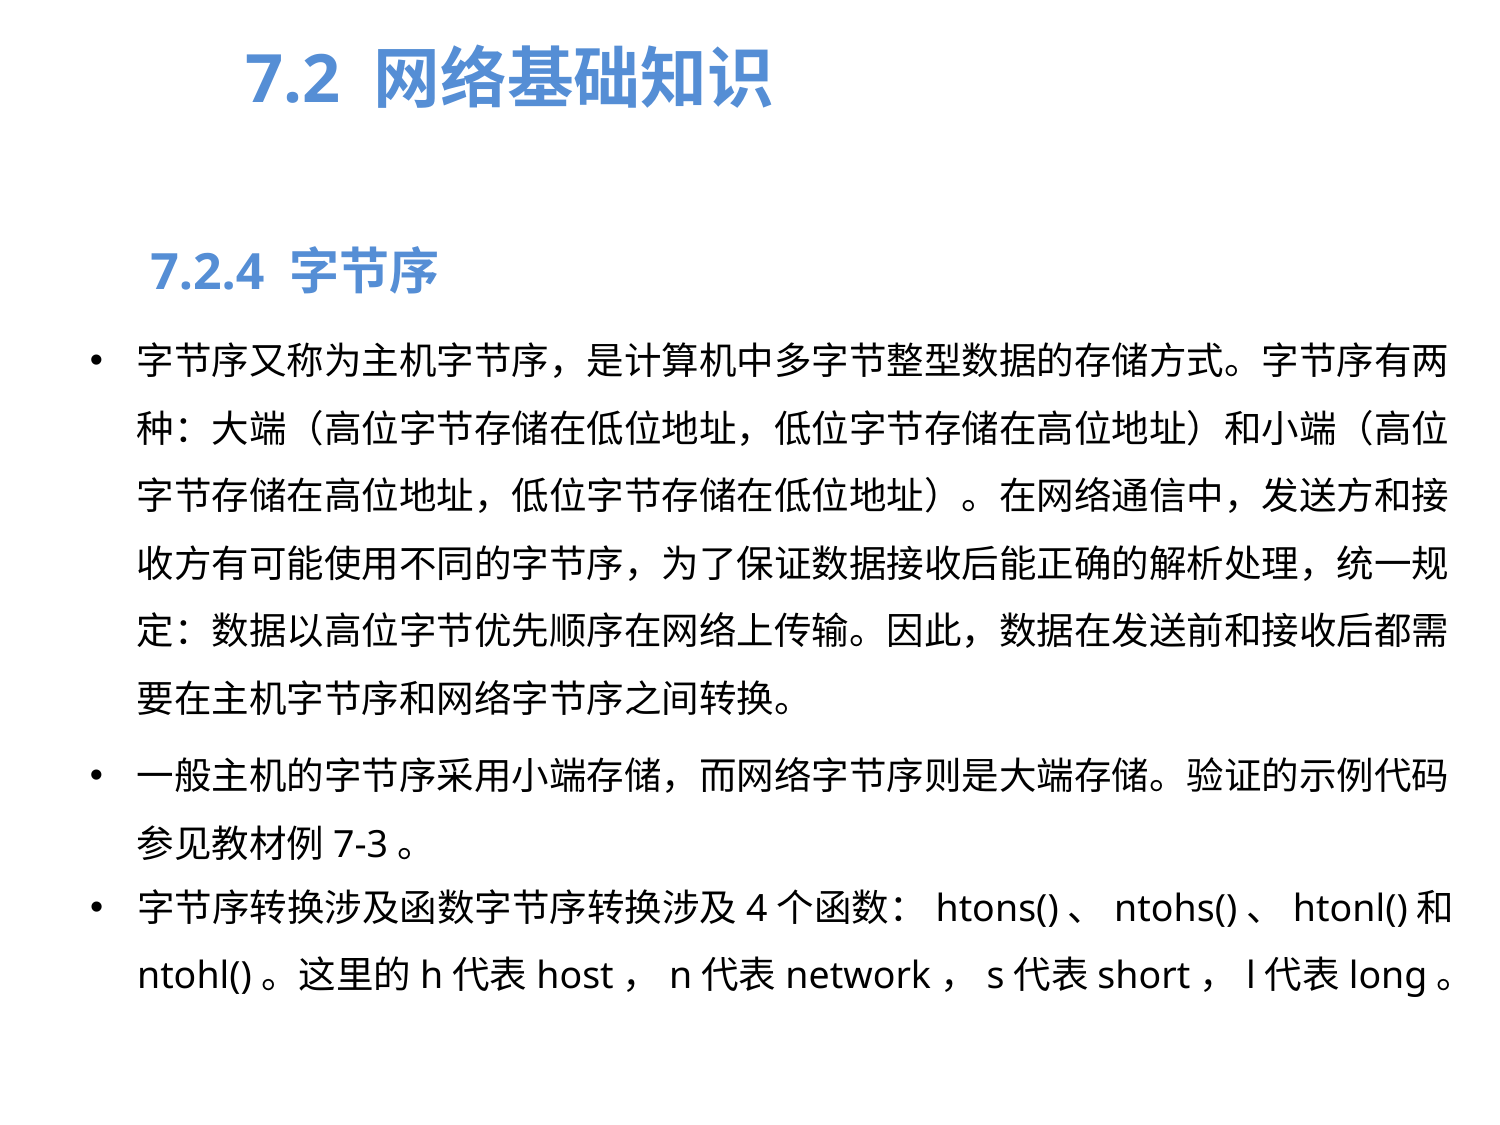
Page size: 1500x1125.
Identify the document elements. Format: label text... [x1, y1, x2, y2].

text_box 字节序转换涉及函数字节序转换涉及4个函数：htons()、ntohs()、htonl()和ntohl()。这里的h代表host，n代表network，s代表short，l代表long。 [0, 853, 1500, 1004]
text_box 字节序又称为主机字节序，是计算机中多字节整型数据的存储方式。字节序有两种：大端（高位字节存储在低位地址，低位字节存储在高位地址）和小端（高位字节存储在高位地址，低位字节存储在低位地址）。在网络通信中，发送方和接收方有可能使用不同的字节序，为了保证数据接收后能正确的解析处理，统一规定：数据以高位字节优先顺序在网络上传输。因此，数据在发送前和接收后都需要在主机字节序和网络字节序之间转换。 一般主机的字节序采用小端存储，而网络字节序则是大端存储。验证的示例代码参见教材例7-3。 [0, 307, 1500, 853]
text_box 7.2.4 字节序 [135, 231, 975, 307]
text_box 7.2 网络基础知识 [230, 29, 1069, 122]
